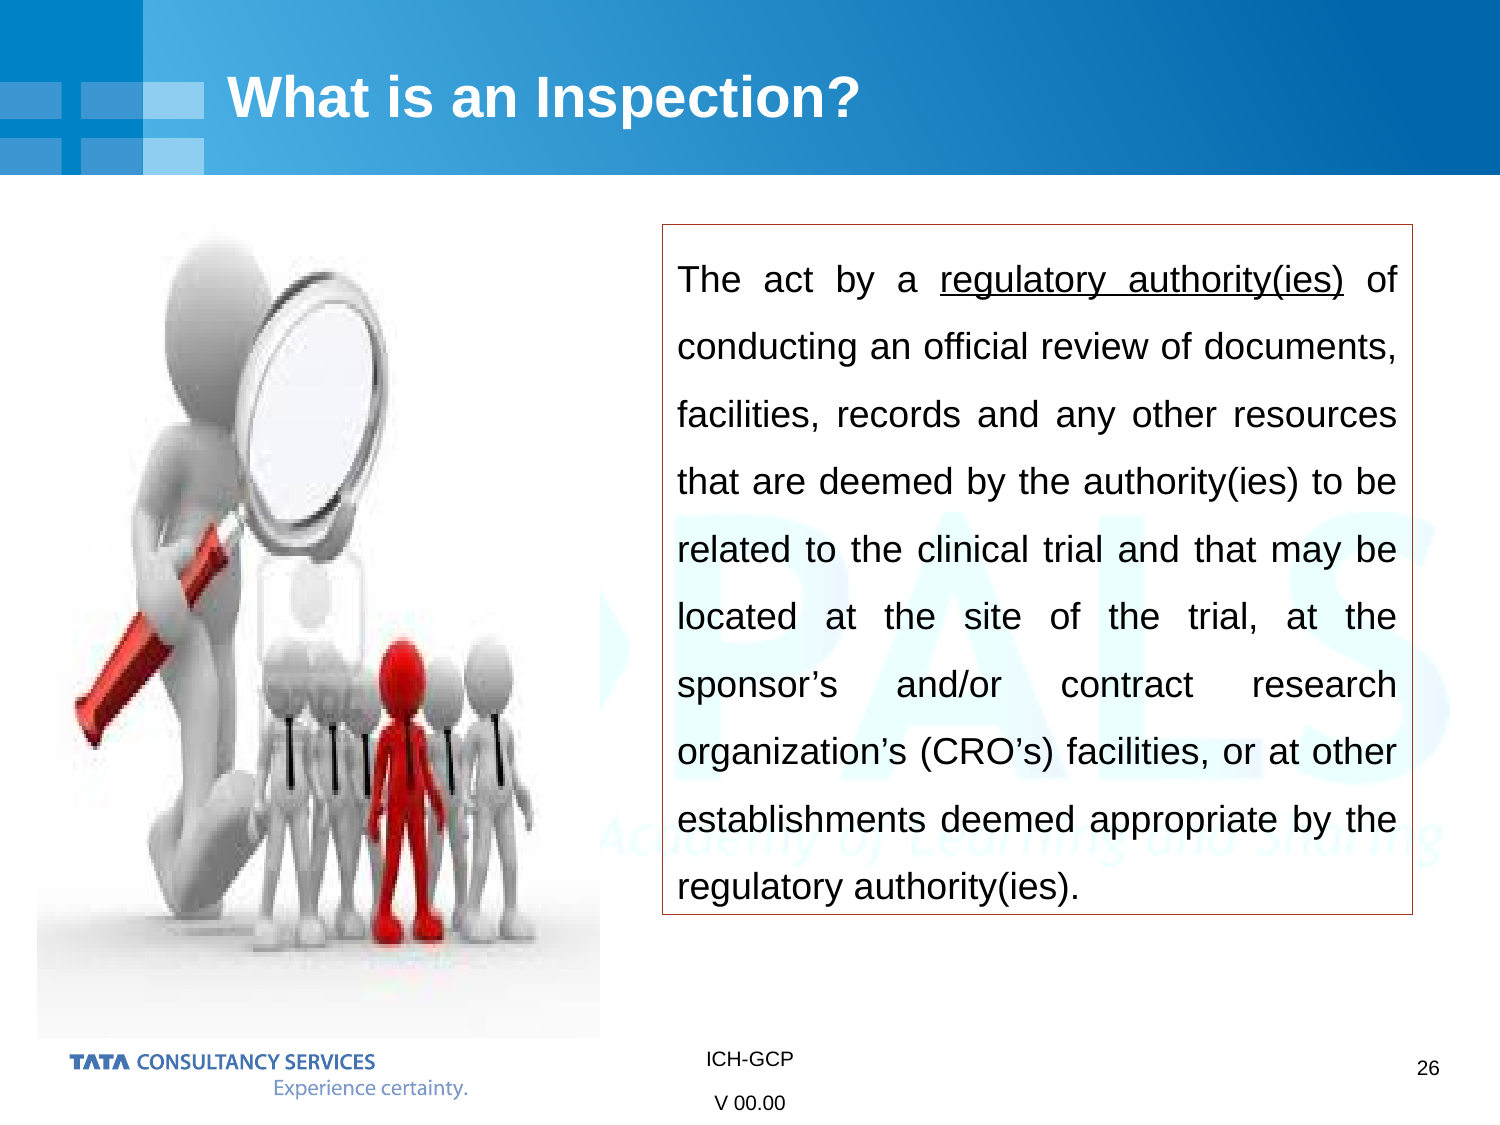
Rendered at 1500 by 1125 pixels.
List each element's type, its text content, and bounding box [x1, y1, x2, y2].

title What is an Inspection? [212, 54, 1450, 135]
picture [37, 224, 601, 1038]
text_box The act by a regulatory authority(ies) of conducting an official review of documents, facilities, records and any other resources that are deemed by the authority(ies) to be related to the clinical trial and that may be located at the site of the trial, at the sponsor’s and/or contract research organization’s (CRO’s) facilities, or at other establishments deemed appropriate by the regulatory authority(ies). [662, 224, 1413, 915]
